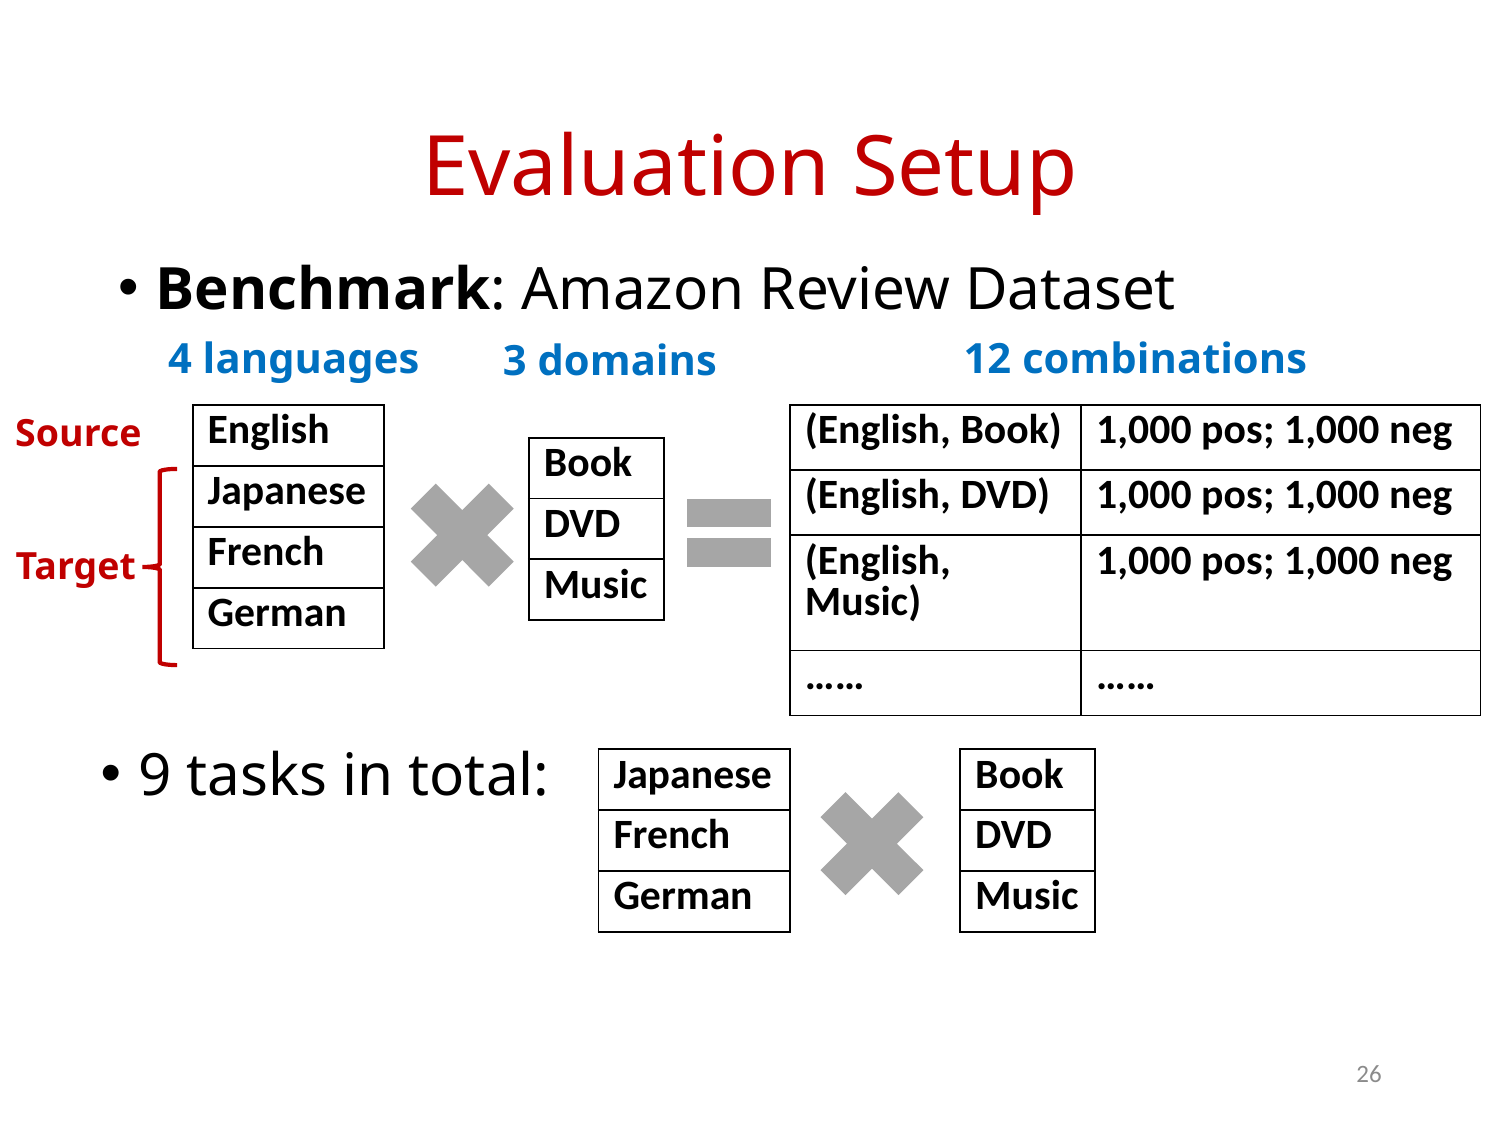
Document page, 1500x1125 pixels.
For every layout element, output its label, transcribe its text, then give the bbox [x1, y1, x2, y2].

table_header 1,000 pos; 1,000 neg [1082, 406, 1480, 469]
table_cell Music [961, 872, 1094, 931]
slide_number 26 [1059, 1042, 1397, 1103]
table_cell (English, DVD) [791, 471, 1080, 534]
title Evaluation Setup [103, 59, 1397, 251]
table_cell German [194, 589, 383, 648]
table_cell Japanese [194, 467, 383, 526]
table_cell DVD [961, 811, 1094, 870]
text_box [818, 790, 925, 897]
table_header English [194, 406, 383, 465]
list Benchmark: Amazon Review Dataset [103, 251, 1397, 1014]
table_cell German [599, 872, 789, 931]
text_box 3 domains [488, 326, 732, 392]
text_box Target [0, 535, 151, 595]
table_cell …… [1082, 651, 1480, 715]
table_header Book [961, 750, 1094, 809]
text_box 9 tasks in total: [85, 737, 565, 816]
text_box [142, 468, 178, 666]
text_box [687, 538, 771, 567]
table_cell Music [530, 560, 663, 619]
text_box 12 combinations [948, 324, 1322, 390]
table_cell 1,000 pos; 1,000 neg [1082, 536, 1480, 650]
table_cell 1,000 pos; 1,000 neg [1082, 471, 1480, 534]
table_cell …… [791, 651, 1080, 715]
table_cell DVD [530, 499, 663, 558]
table_cell French [194, 528, 383, 587]
text_box [409, 482, 516, 588]
table_cell French [599, 811, 789, 870]
table_cell (English, Music) [791, 536, 1080, 650]
table_header Japanese [599, 750, 789, 809]
text_box [687, 499, 771, 527]
table_header Book [530, 439, 663, 498]
text_box Source [0, 402, 157, 462]
text_box 4 languages [153, 324, 435, 390]
table_header (English, Book) [791, 406, 1080, 469]
